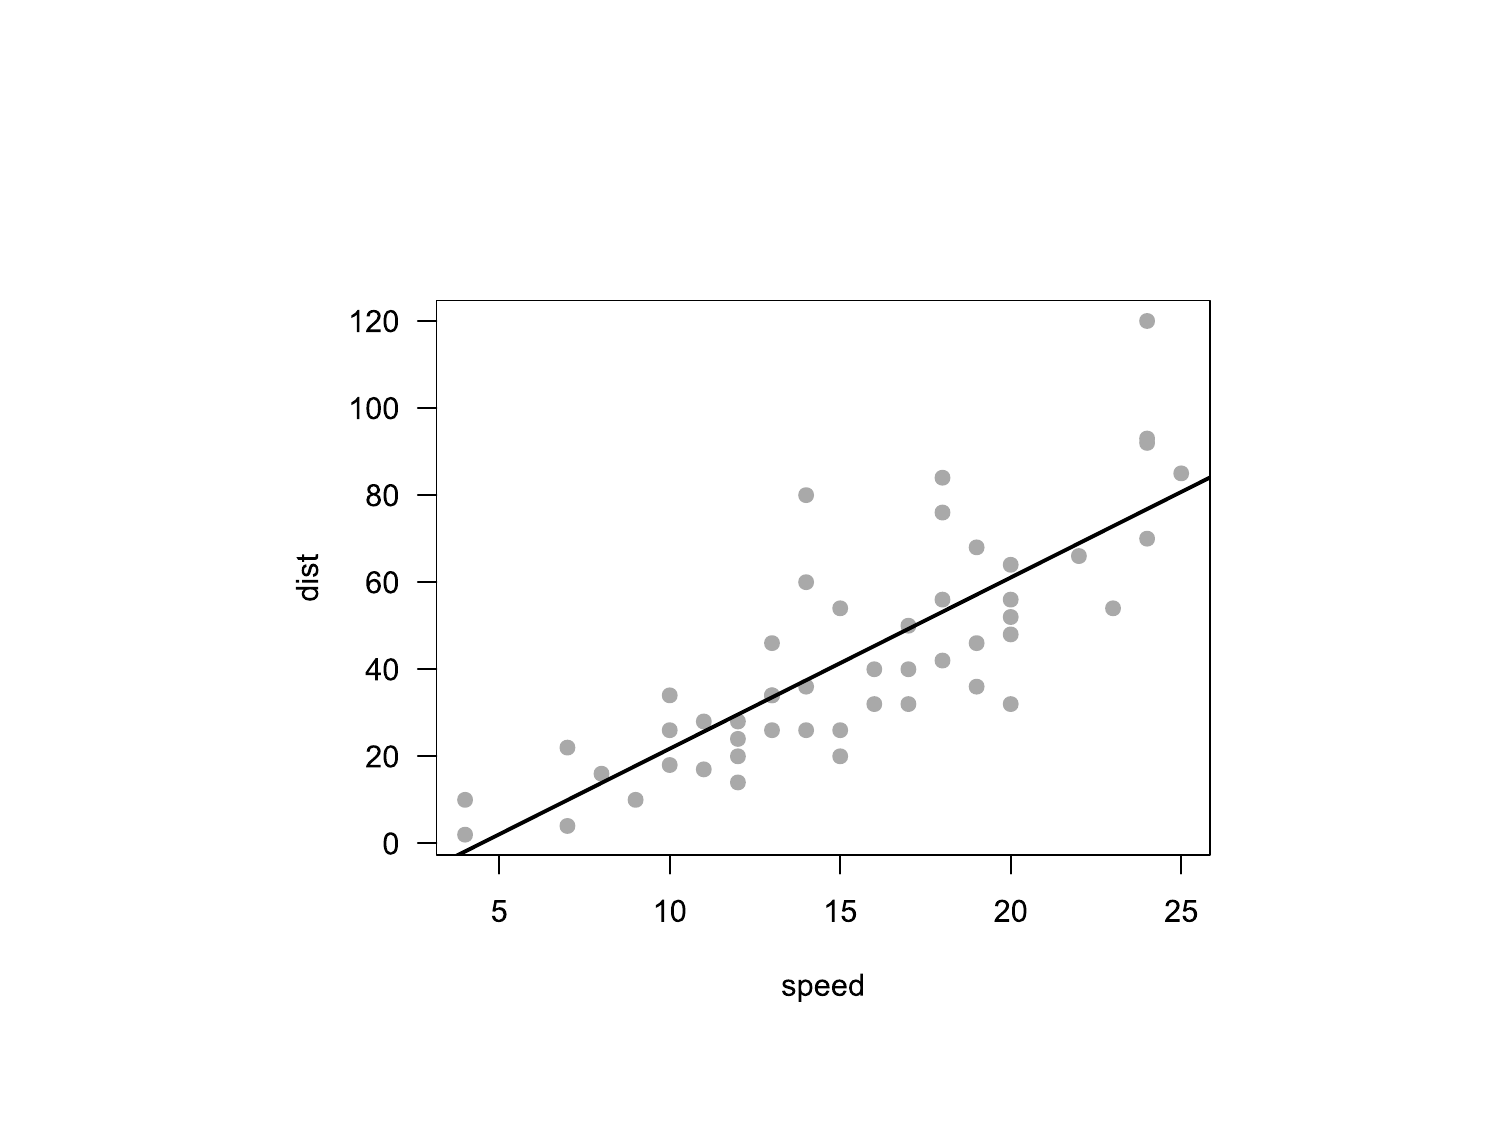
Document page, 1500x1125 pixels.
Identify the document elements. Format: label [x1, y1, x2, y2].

picture [287, 262, 1215, 1005]
